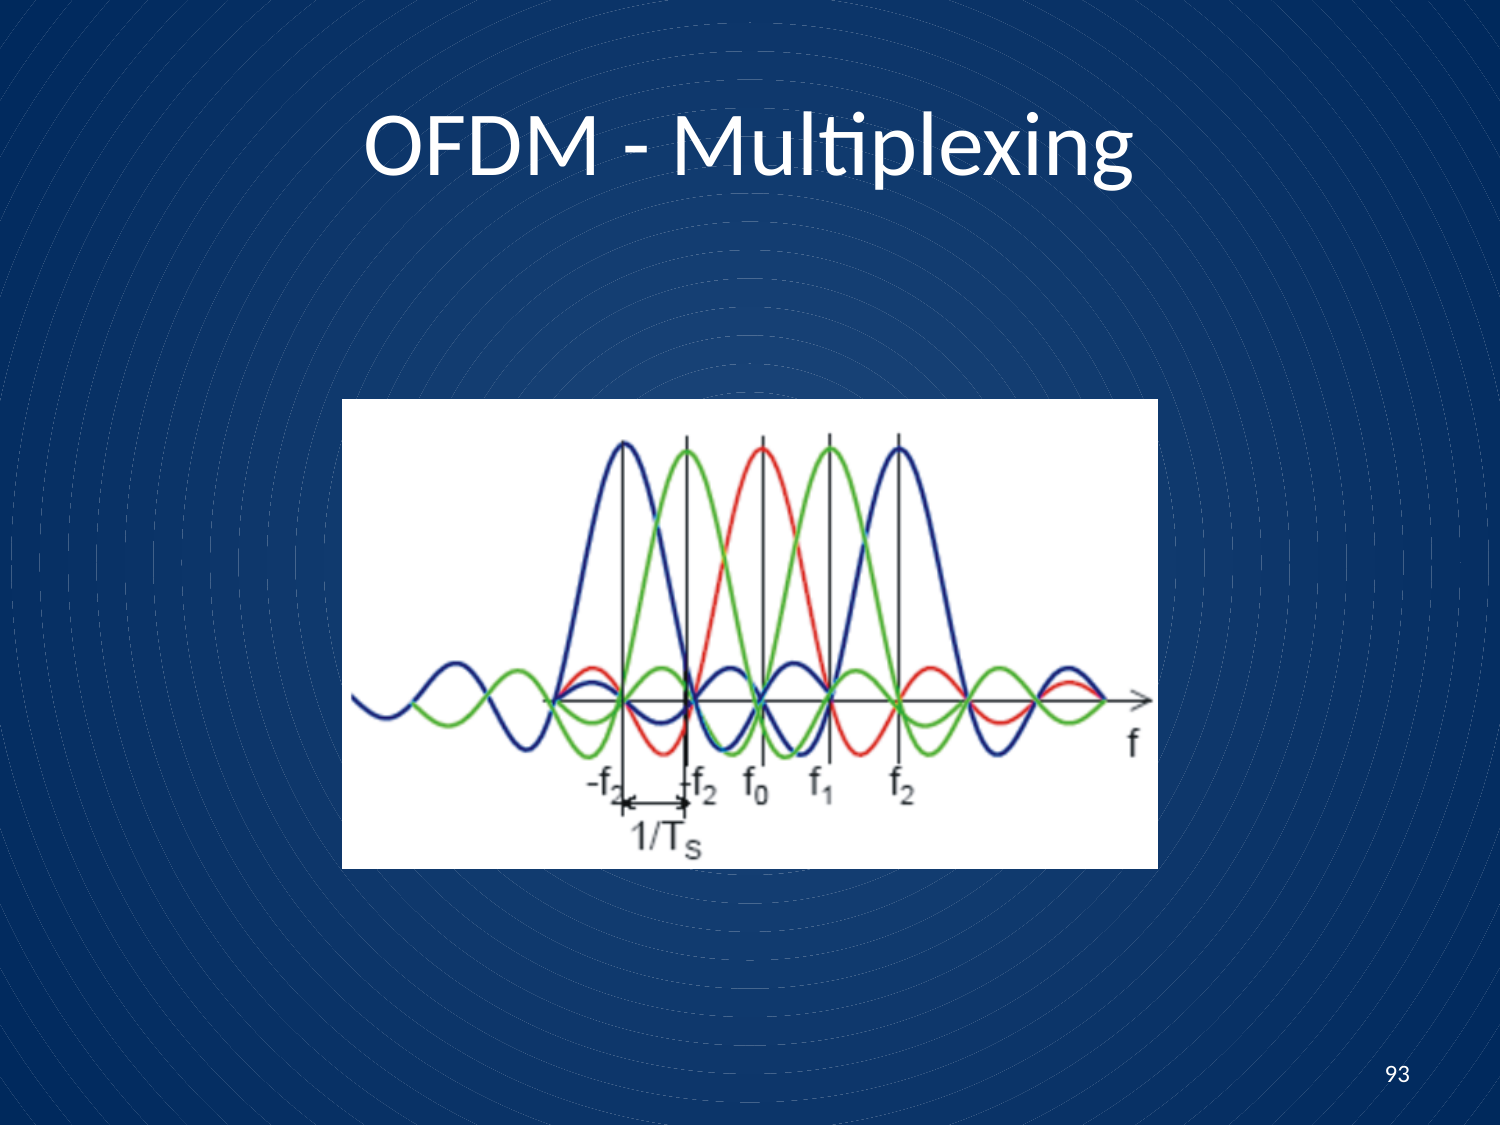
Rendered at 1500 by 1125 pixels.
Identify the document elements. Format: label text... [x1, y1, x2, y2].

picture [341, 399, 1158, 869]
slide_number 93 [1074, 1042, 1425, 1103]
title OFDM - Multiplexing [75, 45, 1425, 233]
